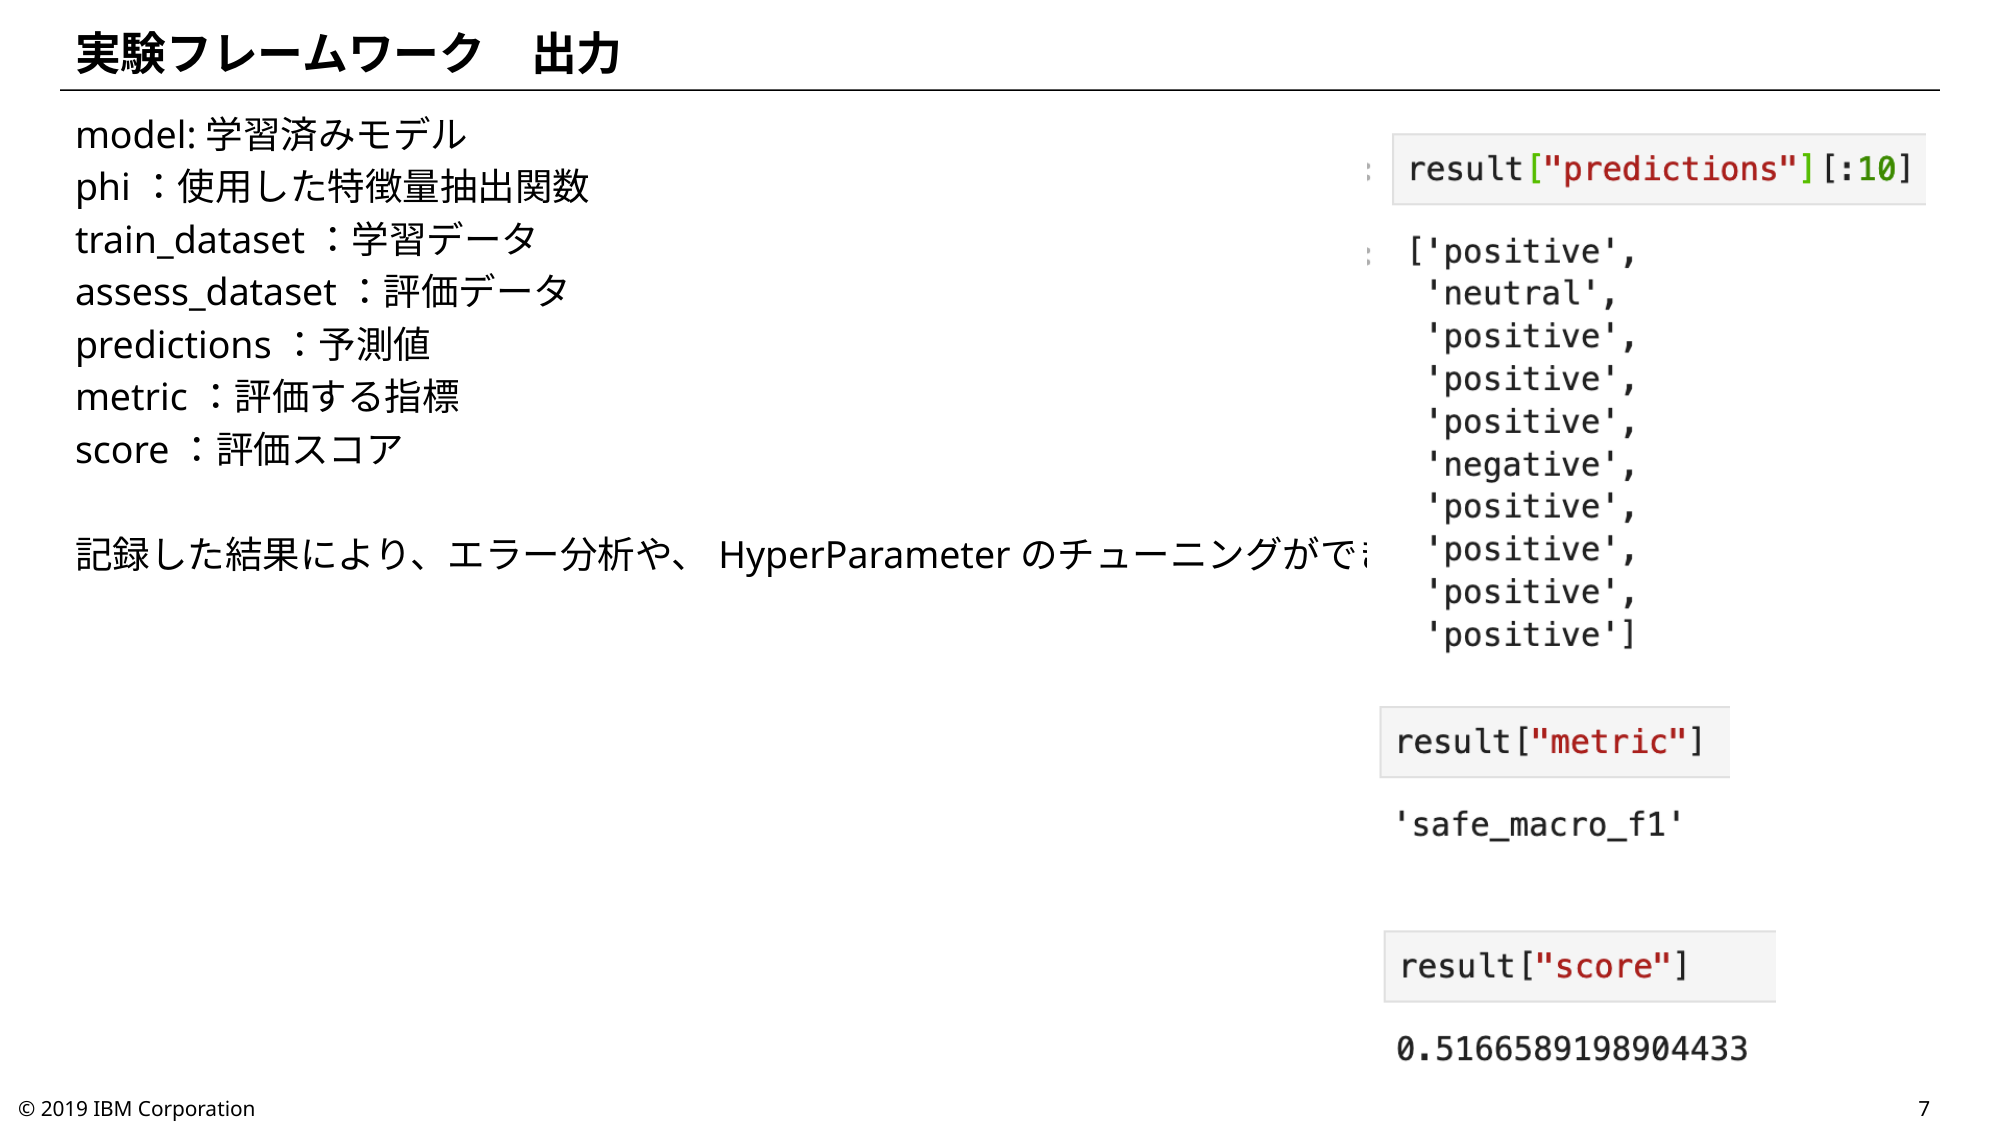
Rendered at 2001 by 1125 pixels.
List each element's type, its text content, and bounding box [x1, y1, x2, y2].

picture [1367, 706, 1730, 863]
picture [1367, 127, 1926, 670]
title 実験フレームワーク 出力 [60, 14, 1940, 88]
picture [1367, 922, 1776, 1077]
list model:学習済みモデル phi：使用した特徴量抽出関数 train_dataset：学習データ assess_dataset：評価データ predictions：予測値 metric：評価する指標 score：評価スコア 記録した結果により、エラー分析や、HyperParameterのチューニングができる。 [60, 103, 1940, 1095]
